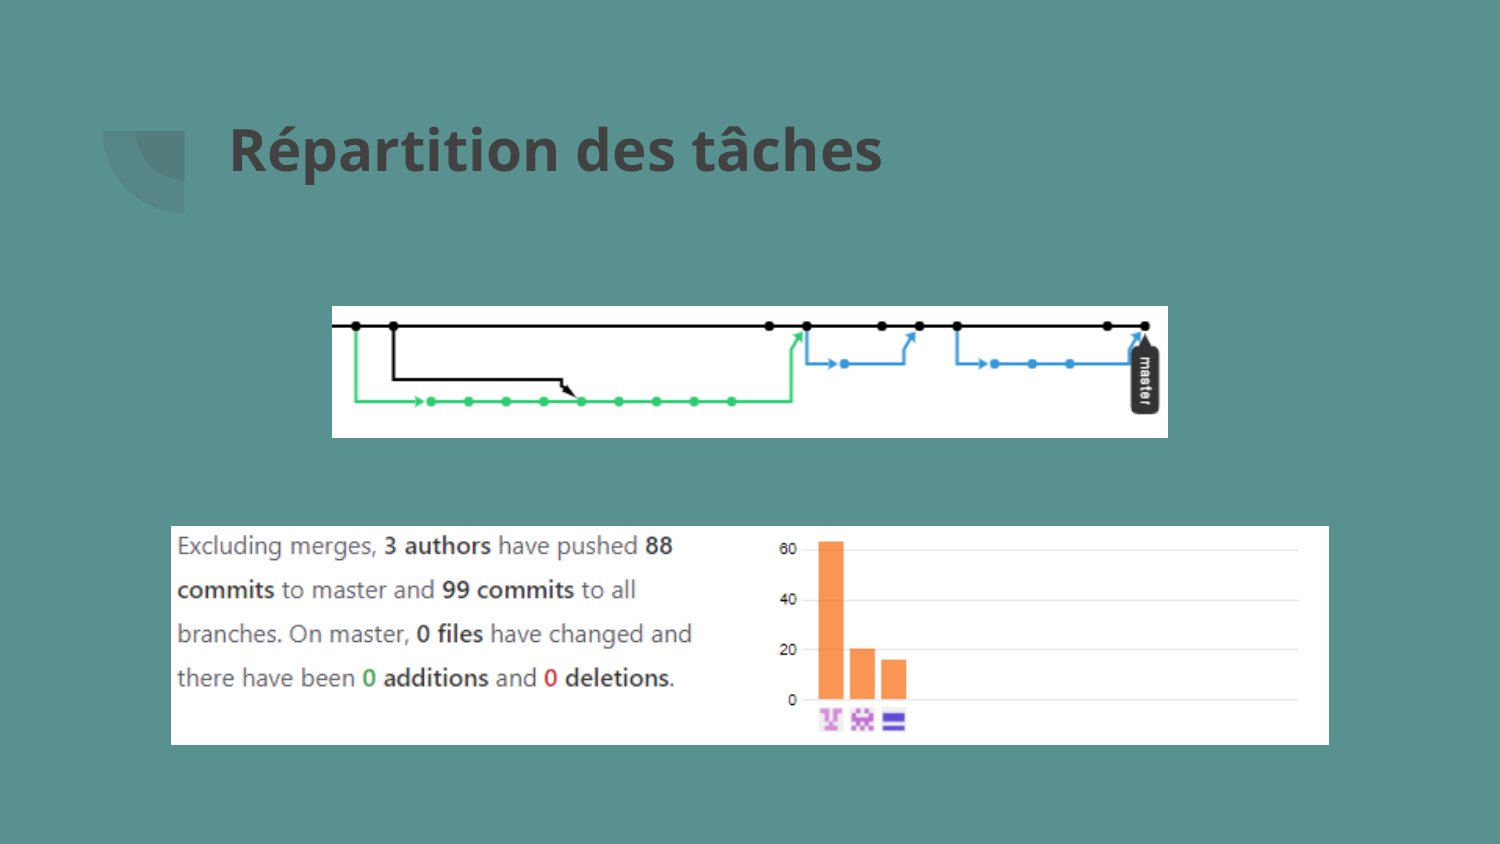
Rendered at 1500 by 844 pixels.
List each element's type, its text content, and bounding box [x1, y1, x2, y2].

picture [332, 306, 1168, 438]
title Répartition des tâches [213, 98, 1368, 263]
picture [171, 526, 1329, 745]
